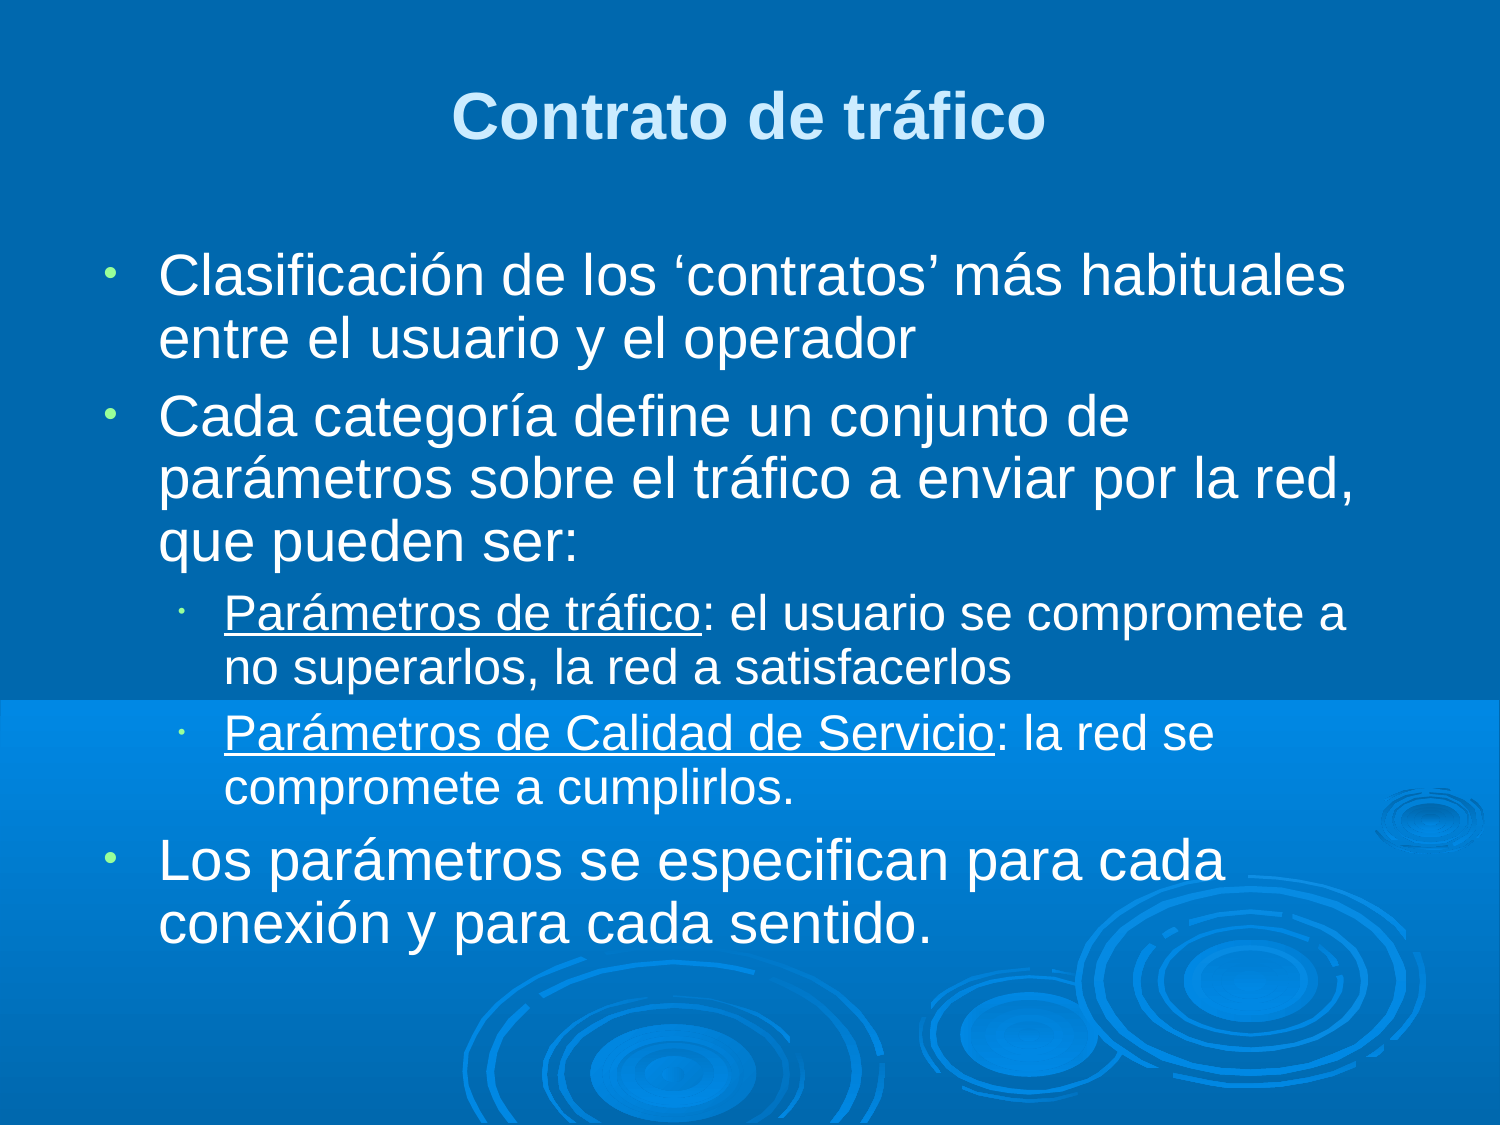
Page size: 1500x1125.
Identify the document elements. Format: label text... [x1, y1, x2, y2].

text_box Clasificación de los ‘contratos’ más habituales entre el usuario y el operador Cada categoría define un conjunto de parámetros sobre el tráfico a enviar por la red, que pueden ser: Parámetros de tráfico: el usuario se compromete a no superarlos, la red a satisfacerlos Parámetros de Calidad de Servicio: la red se compromete a cumplirlos. Los parámetros se especifican para cada conexión y para cada sentido. [87, 237, 1388, 988]
text_box Contrato de tráfico [112, 50, 1388, 175]
